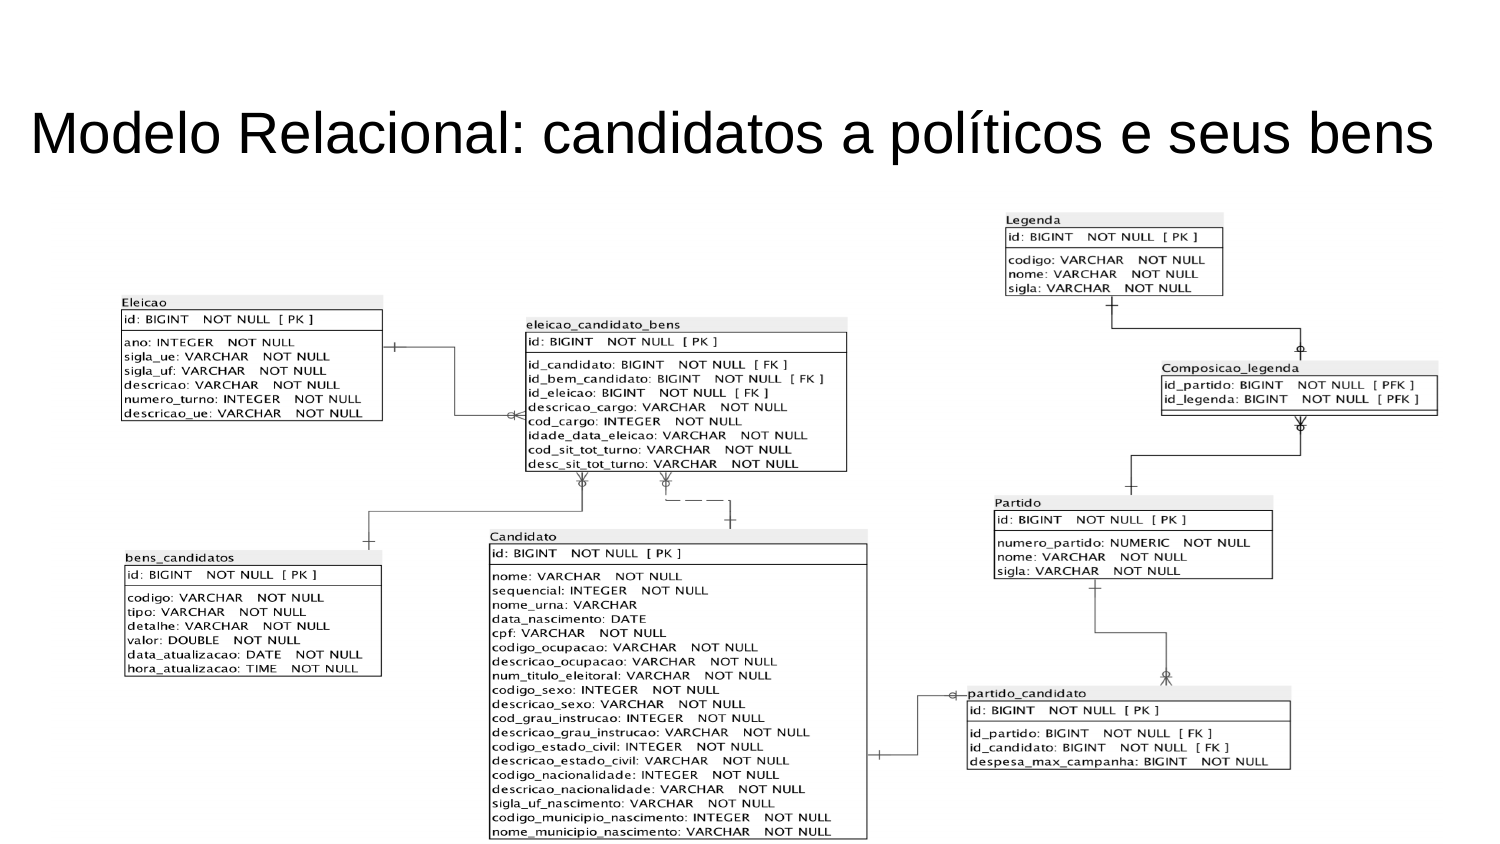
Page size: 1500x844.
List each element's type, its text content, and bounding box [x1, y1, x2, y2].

title Modelo Relacional: candidatos a políticos e seus bens [15, 38, 1478, 180]
picture [50, 179, 1444, 844]
